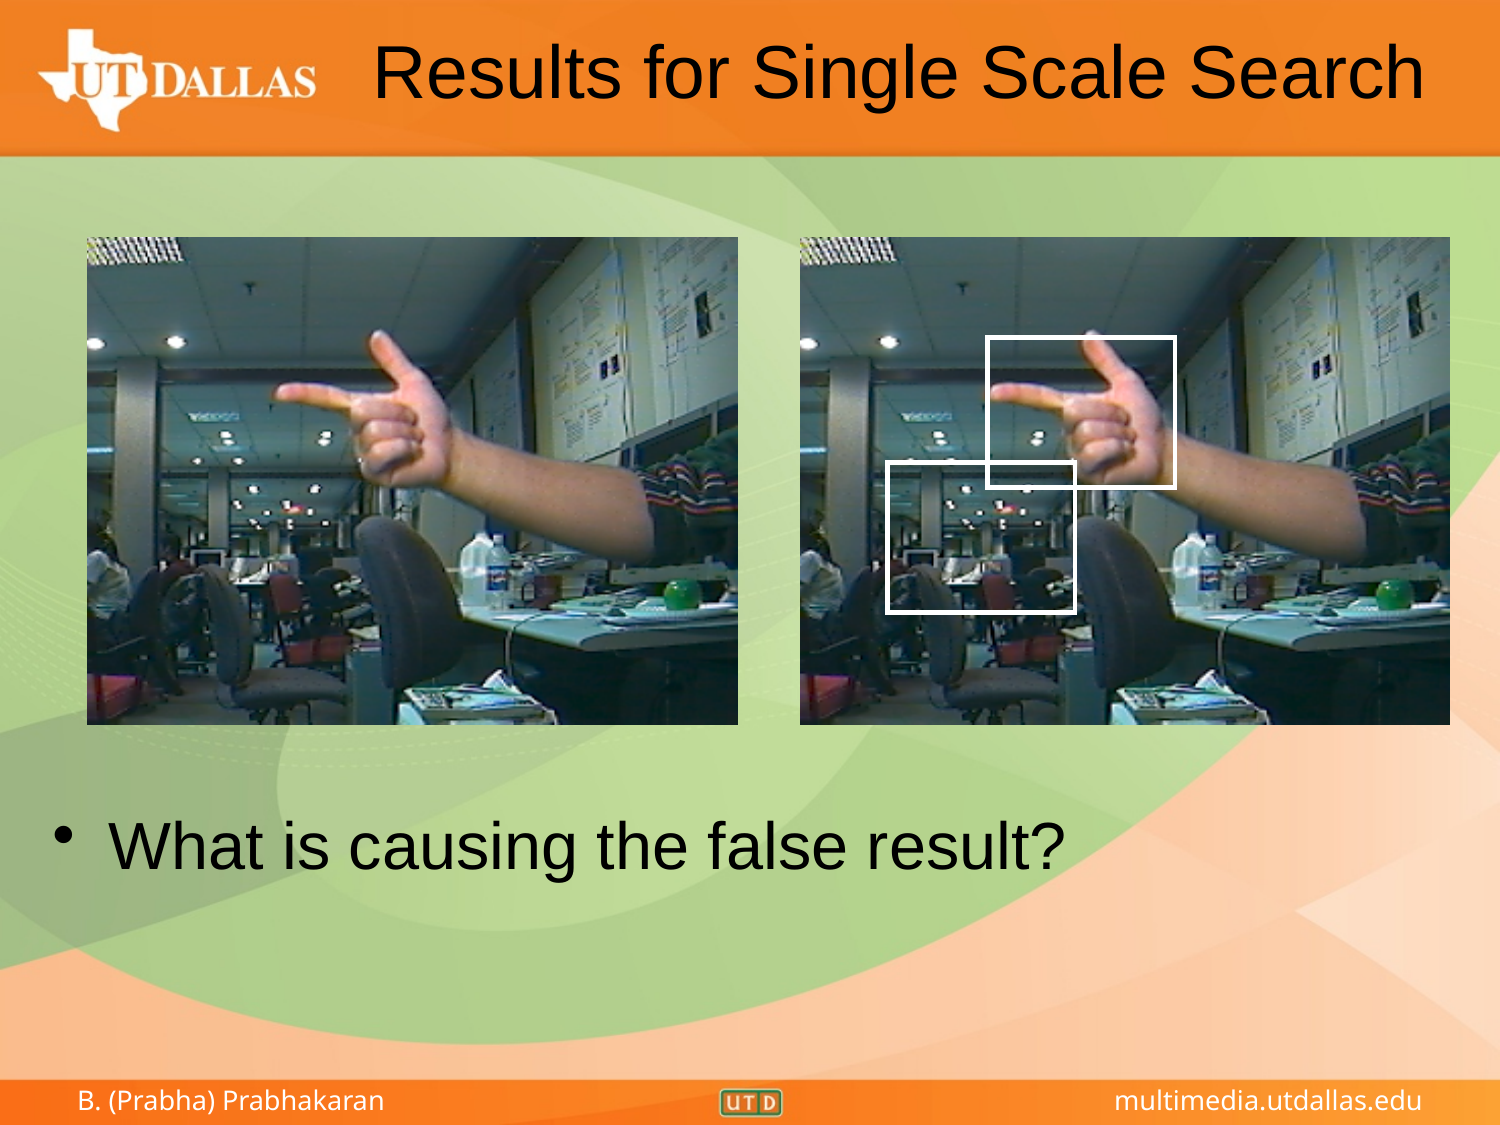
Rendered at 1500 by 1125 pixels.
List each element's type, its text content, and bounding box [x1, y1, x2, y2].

picture [0, 0, 1500, 1125]
list What is causing the false result? [37, 795, 1463, 1088]
title Results for Single Scale Search [262, 0, 1500, 163]
